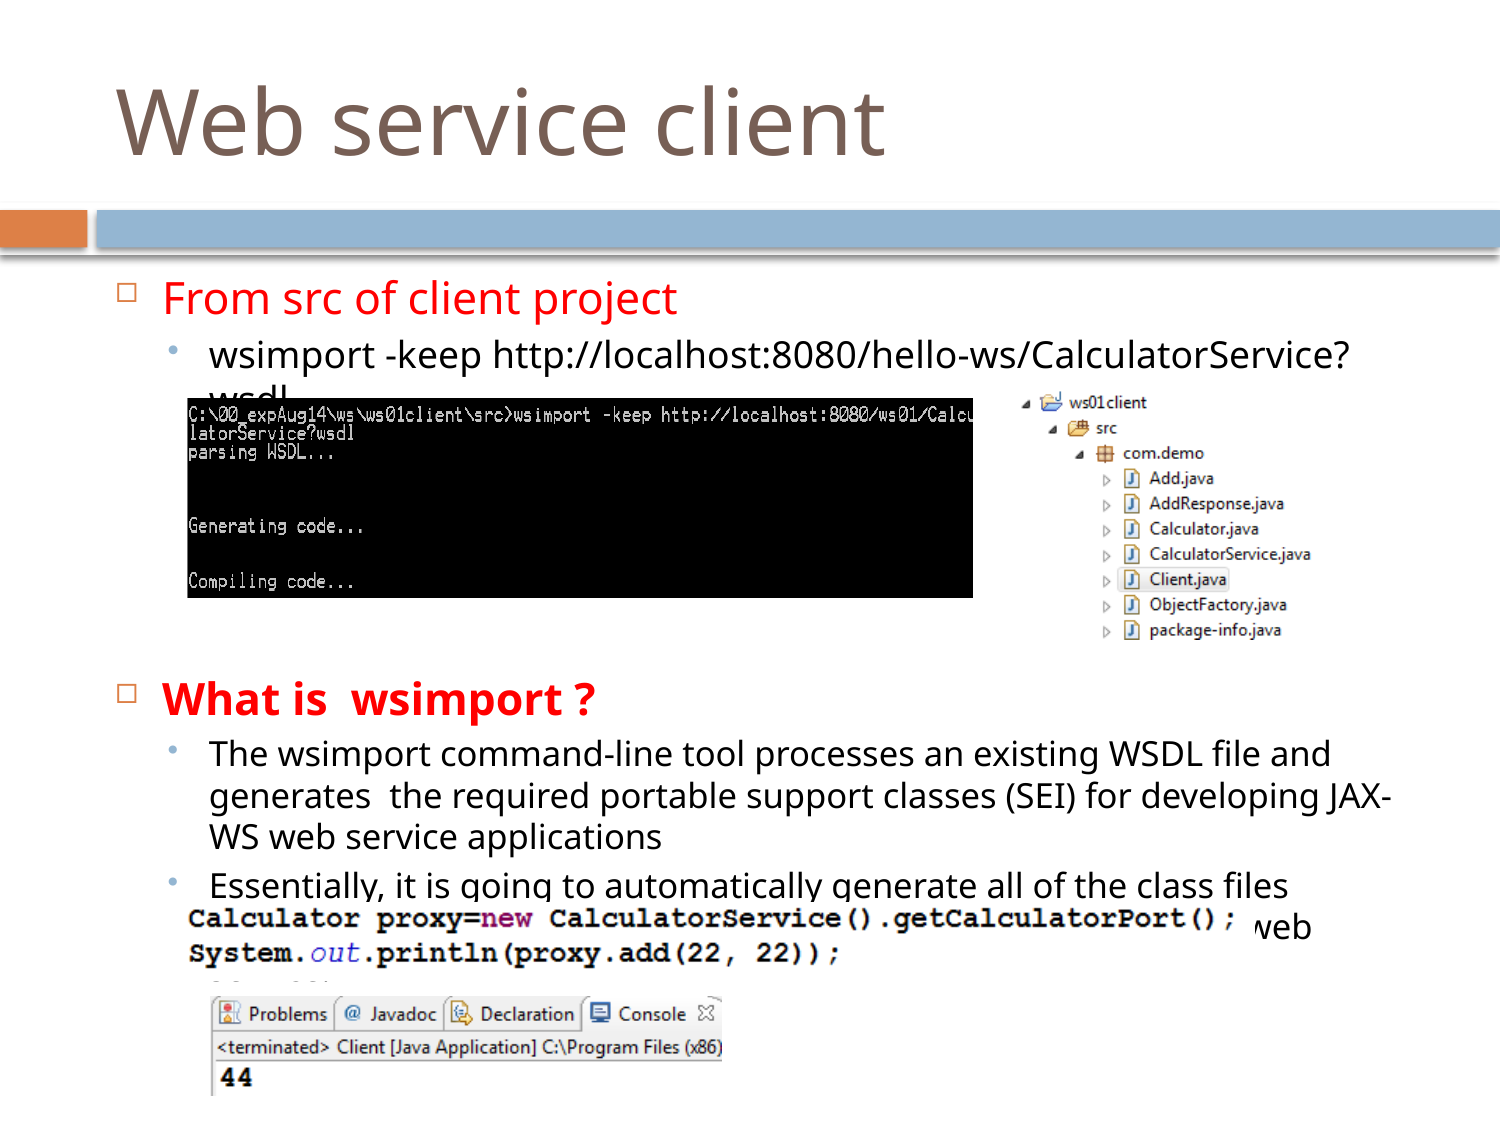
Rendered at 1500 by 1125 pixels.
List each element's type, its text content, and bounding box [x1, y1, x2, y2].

title Web service client [100, 37, 1438, 200]
picture [1019, 386, 1321, 641]
picture [210, 995, 723, 1097]
picture [140, 902, 1255, 981]
picture [187, 398, 973, 598]
list From src of client project wsimport -keep http://localhost:8080/hello-ws/CalculatorService?wsdl What is wsimport ? The wsimport command-line tool processes an existing WSDL file and generates the required portable support classes (SEI) for developing JAX-WS web service applications Essentially, it is going to automatically generate all of the class files involved with the SOAP, XML and communication aspects of our web service! [100, 262, 1438, 1000]
